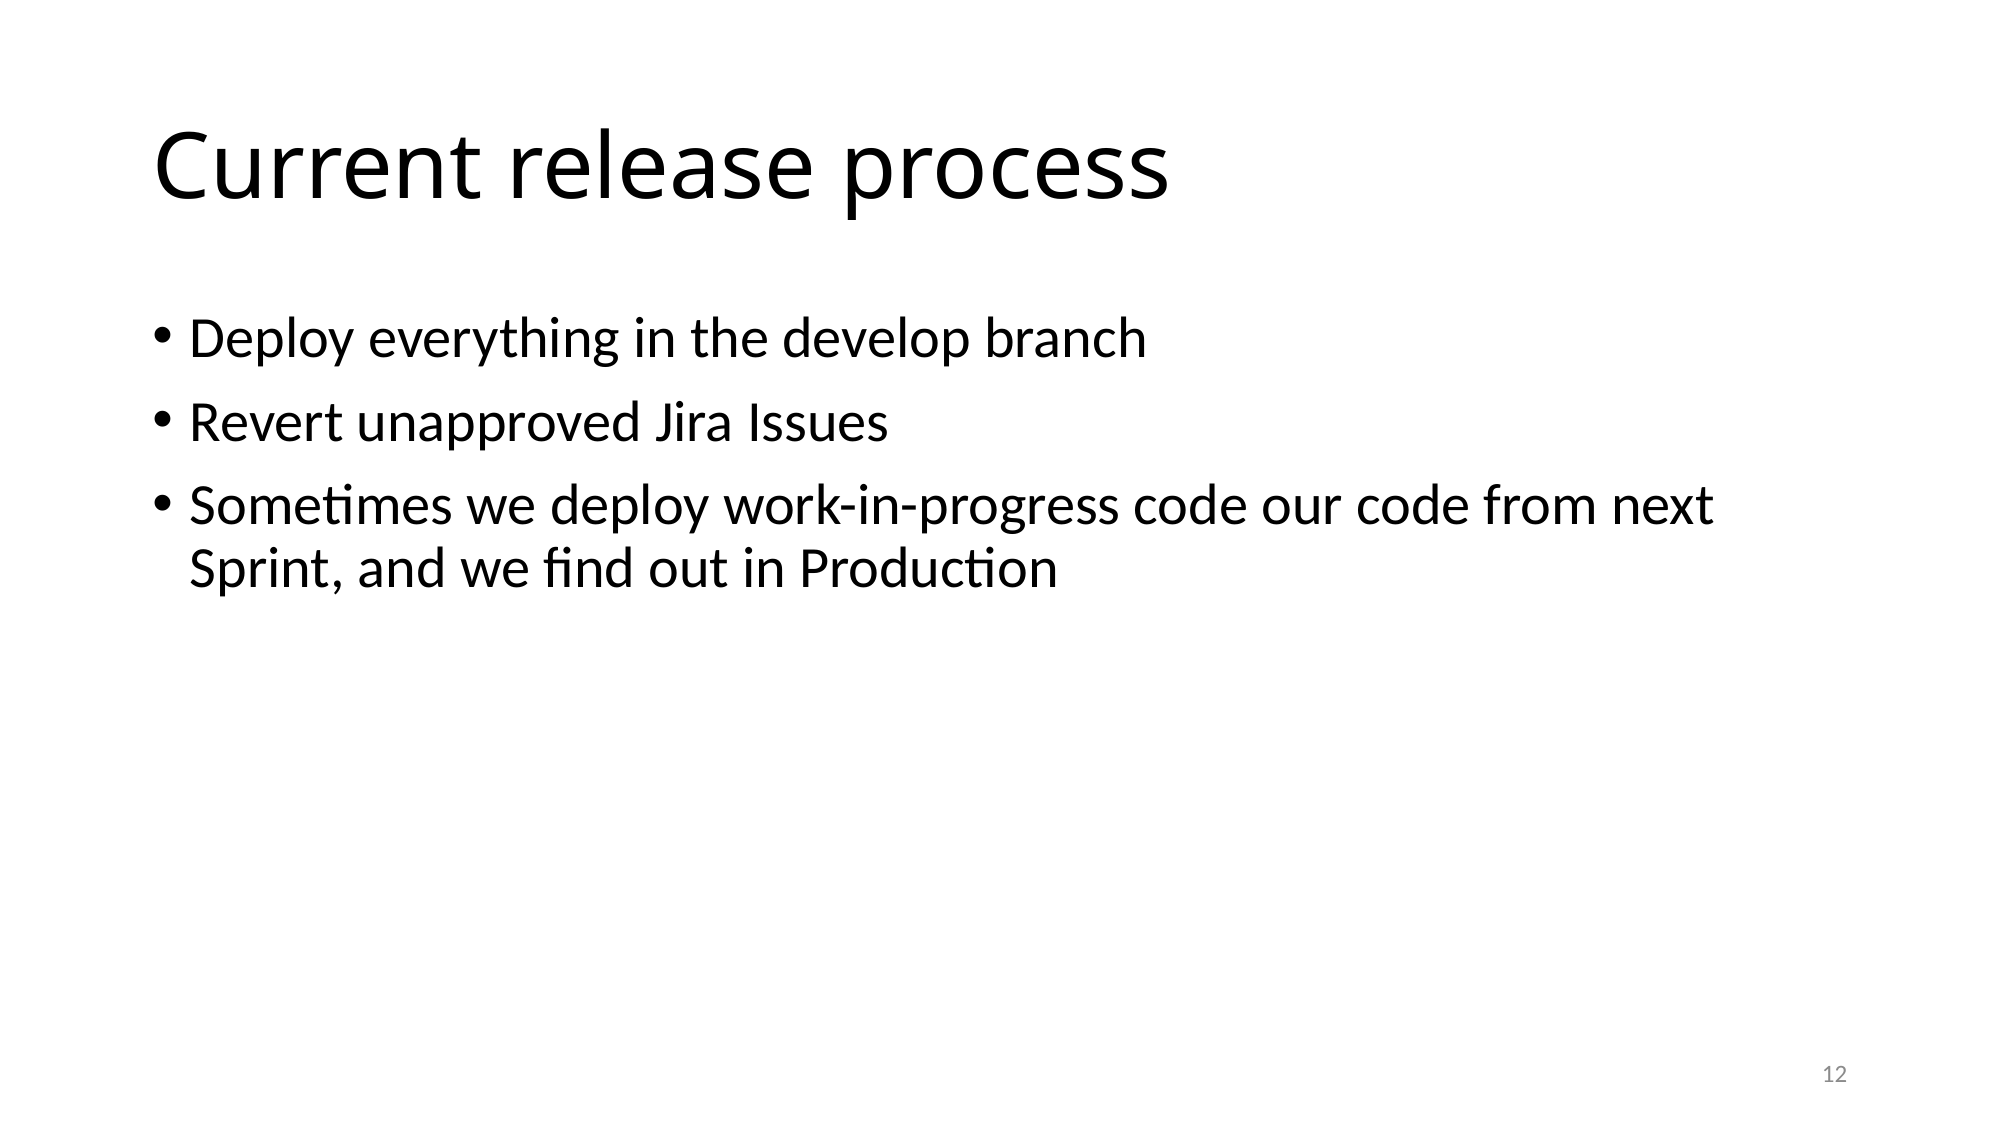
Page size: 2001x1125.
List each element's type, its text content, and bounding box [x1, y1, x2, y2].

title Current release process [137, 59, 1863, 278]
slide_number 12 [1412, 1042, 1863, 1103]
list Deploy everything in the develop branch Revert unapproved Jira Issues Sometimes we deploy work-in-progress code our code from next Sprint, and we find out in Production [137, 299, 1863, 1014]
